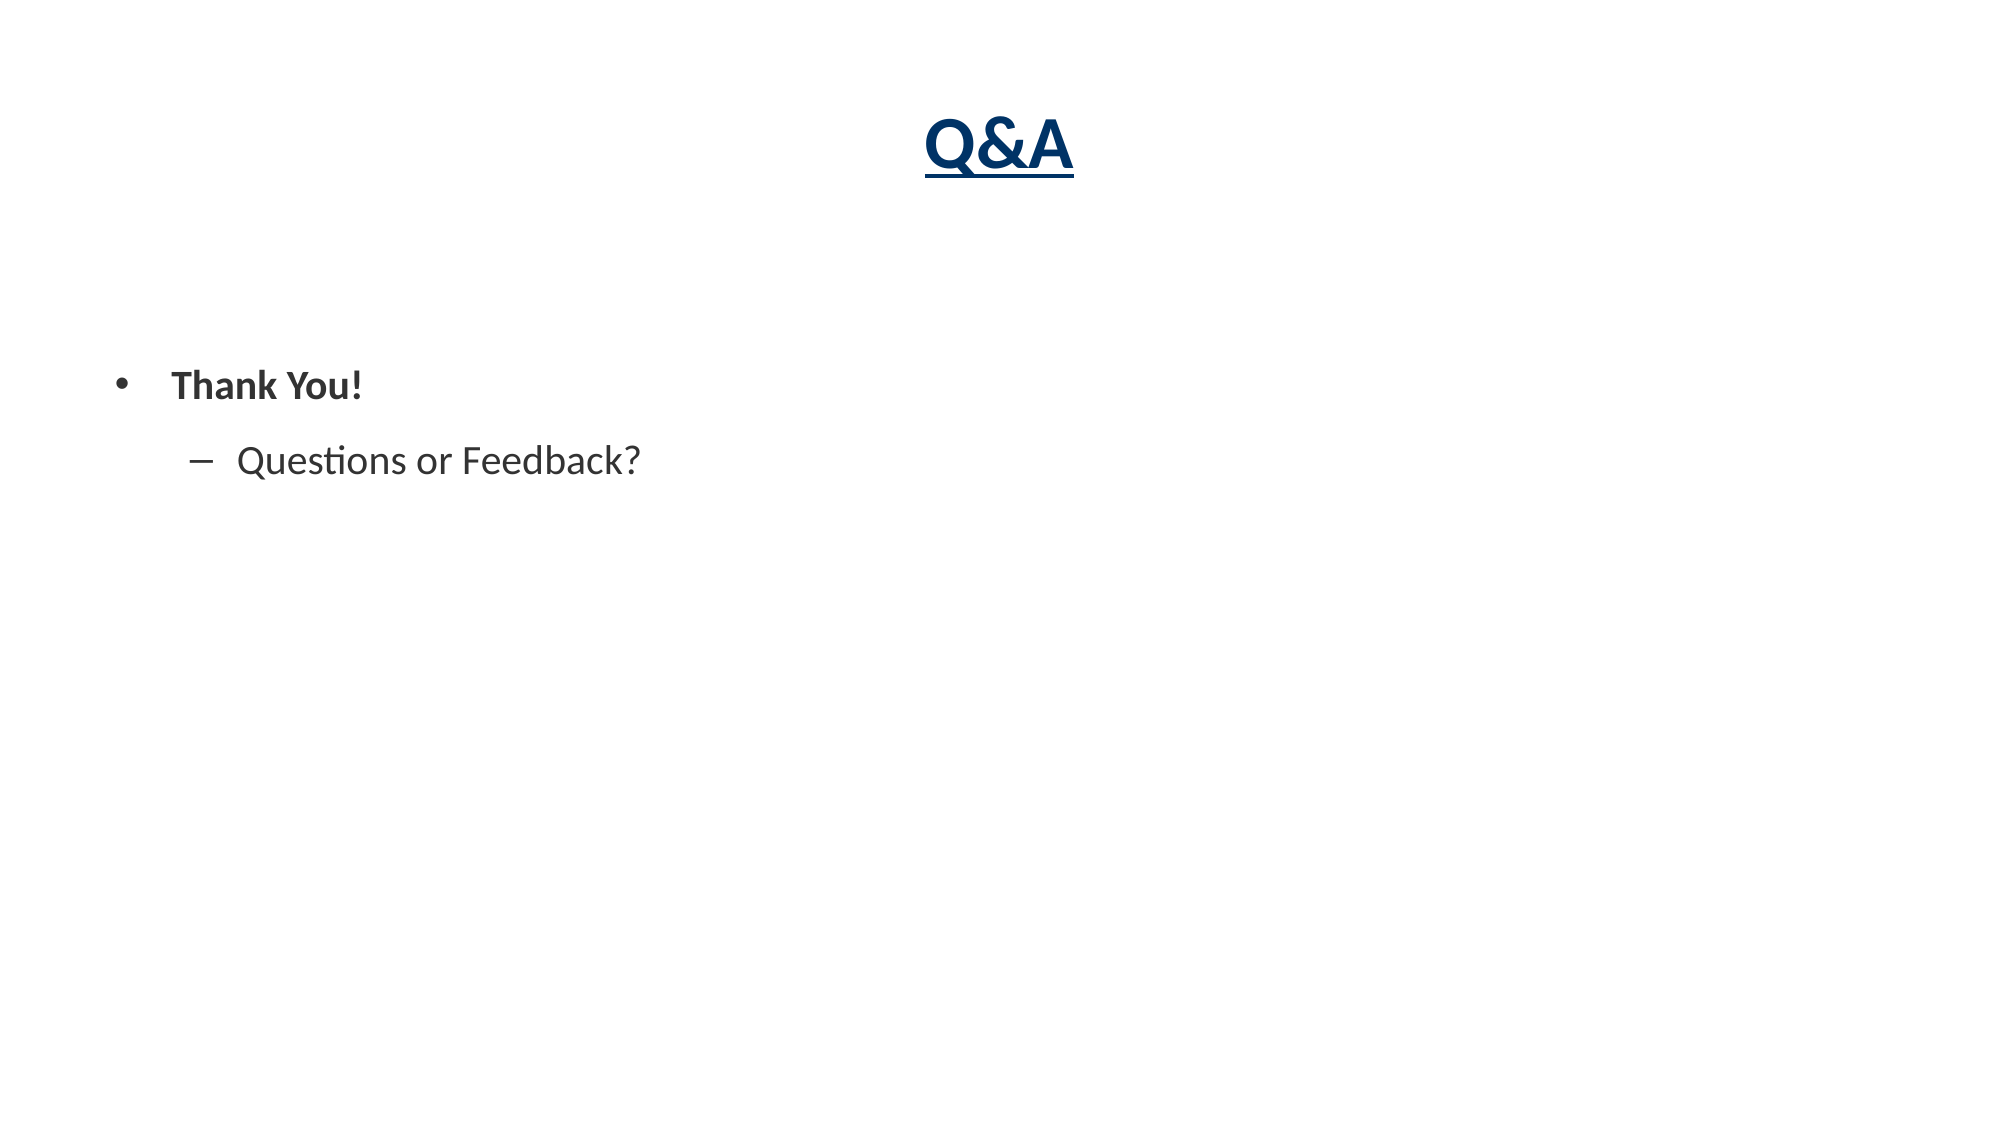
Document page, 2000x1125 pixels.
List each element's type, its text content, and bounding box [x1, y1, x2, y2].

list Thank You! Questions or Feedback? [99, 262, 1900, 1005]
title Q&A [99, 45, 1900, 233]
